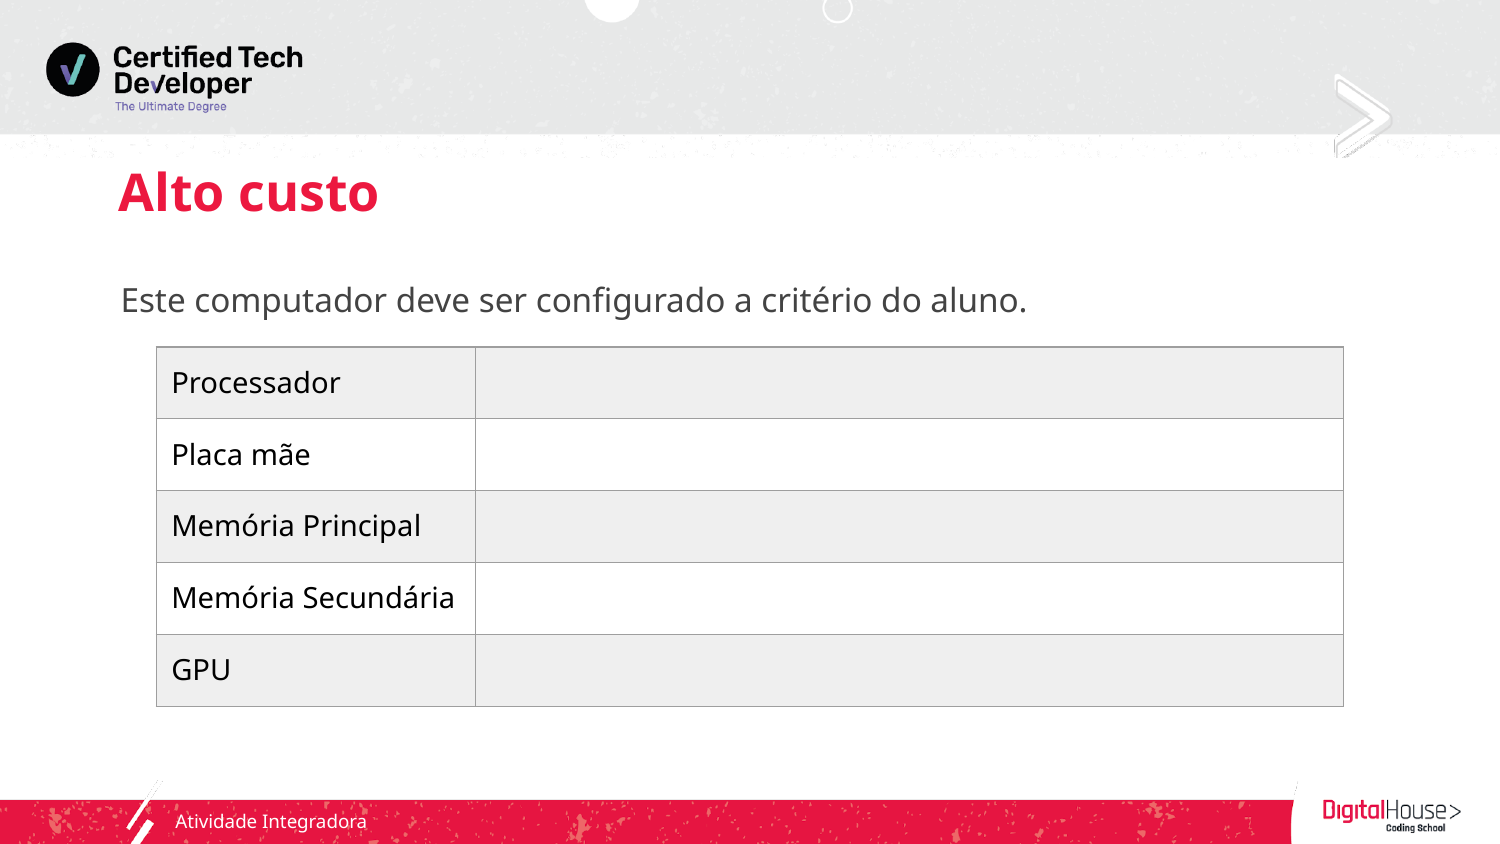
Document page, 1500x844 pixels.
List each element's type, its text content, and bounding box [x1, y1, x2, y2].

table_cell Memória Principal [157, 491, 475, 562]
text_box [142, 297, 634, 355]
text_box Este computador deve ser configurado a critério do aluno. [105, 251, 1430, 297]
table_cell Memória Secundária [157, 563, 475, 634]
picture [0, 780, 1500, 844]
text_box [107, 297, 701, 746]
table_cell [476, 419, 1343, 490]
title Alto custo [103, 143, 1382, 238]
table_header Processador [157, 348, 475, 418]
table_cell Placa mãe [157, 419, 475, 490]
table_cell GPU [157, 635, 475, 706]
table_header [476, 348, 1343, 418]
table_cell [476, 563, 1343, 634]
picture [0, 0, 1500, 158]
table_cell [476, 491, 1343, 562]
table_cell [476, 635, 1343, 706]
